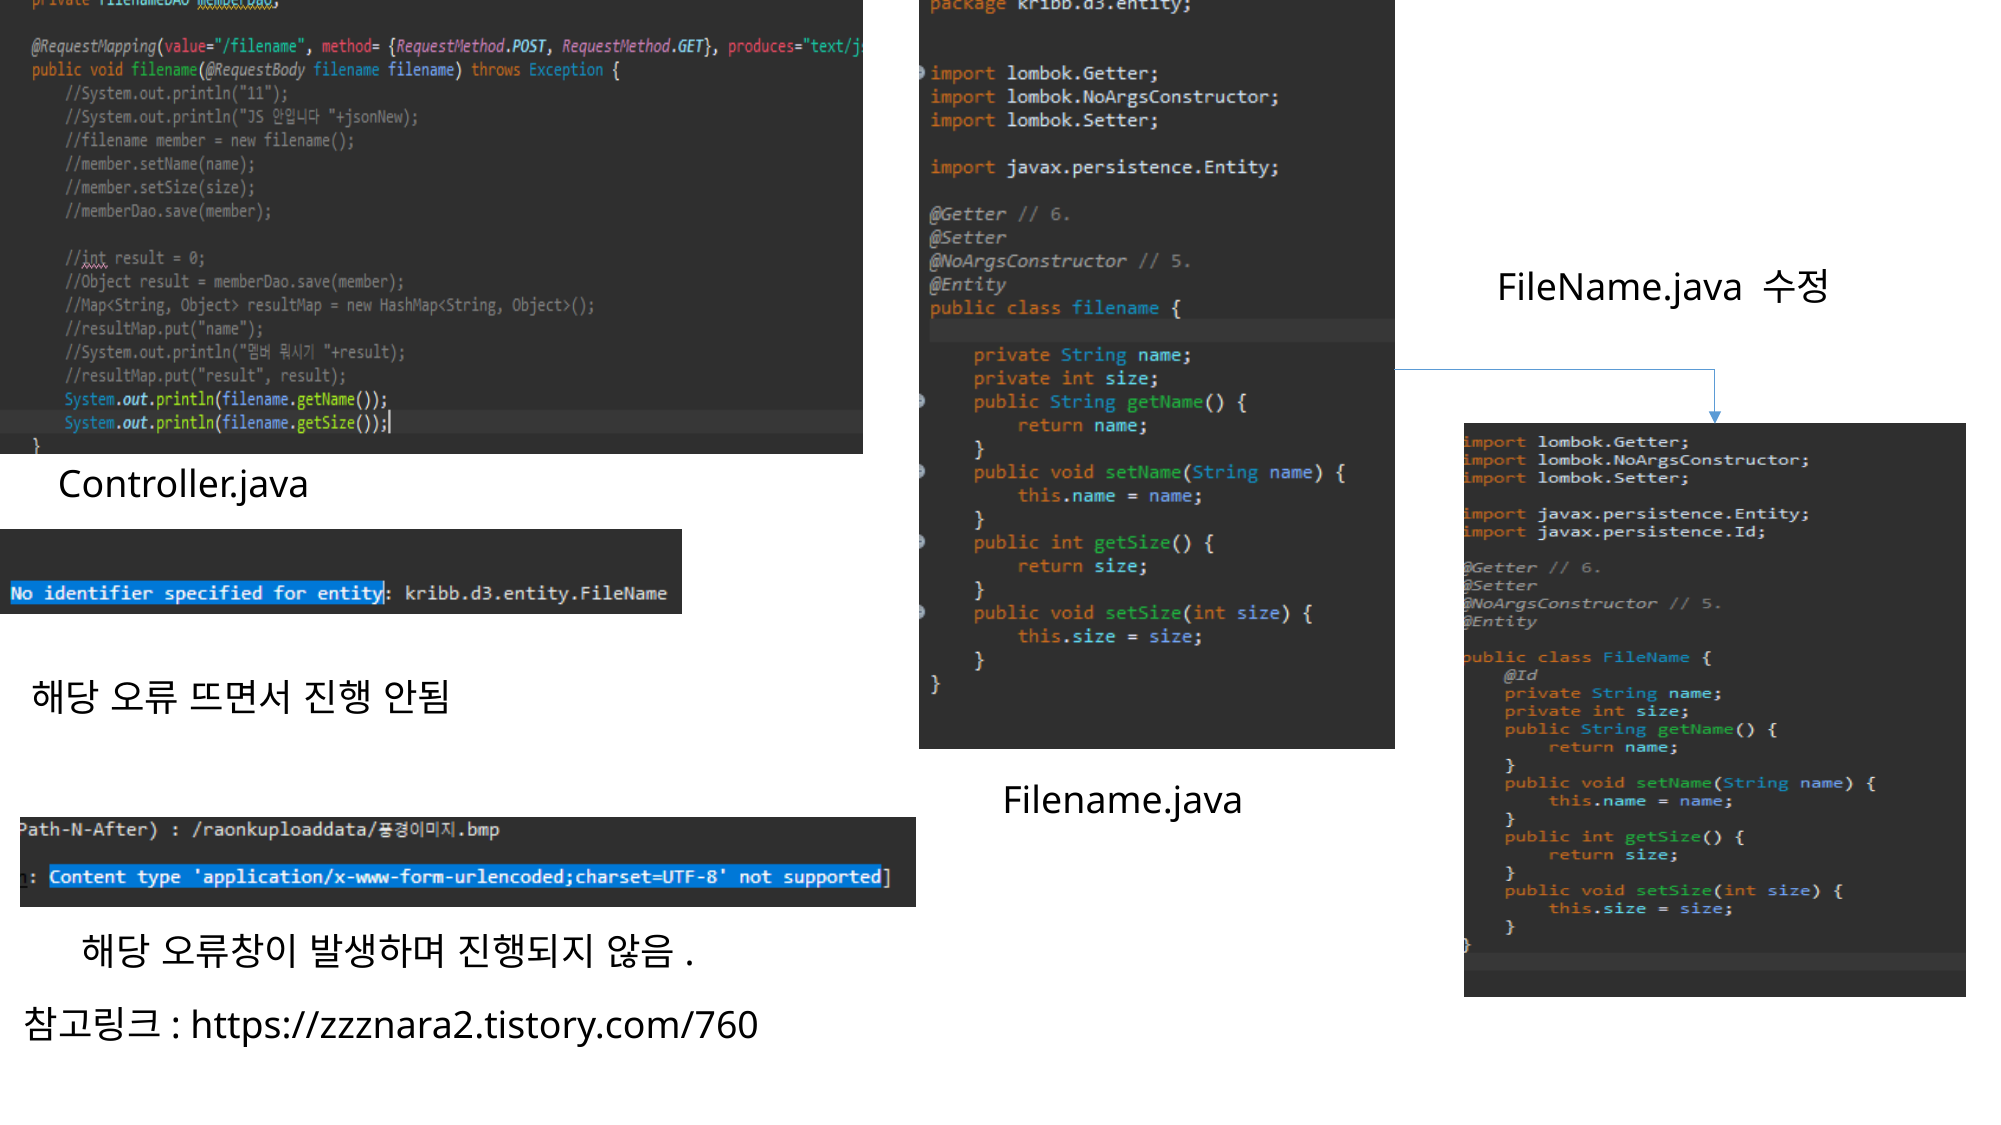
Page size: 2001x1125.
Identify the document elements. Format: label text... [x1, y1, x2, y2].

picture [0, 0, 863, 454]
text_box FileName.java 수정 [1482, 255, 1864, 316]
text_box Controller.java [43, 453, 919, 513]
text_box 해당 오류창이 발생하며 진행되지 않음. [66, 920, 916, 981]
text_box Filename.java [987, 768, 1263, 829]
picture [919, 0, 1395, 750]
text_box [1394, 369, 1715, 424]
picture [20, 817, 916, 907]
text_box 참고링크: https://zzznara2.tistory.com/760 [9, 994, 775, 1054]
picture [0, 529, 682, 614]
picture [1464, 423, 1966, 997]
text_box 해당 오류 뜨면서 진행 안됨 [16, 666, 669, 727]
